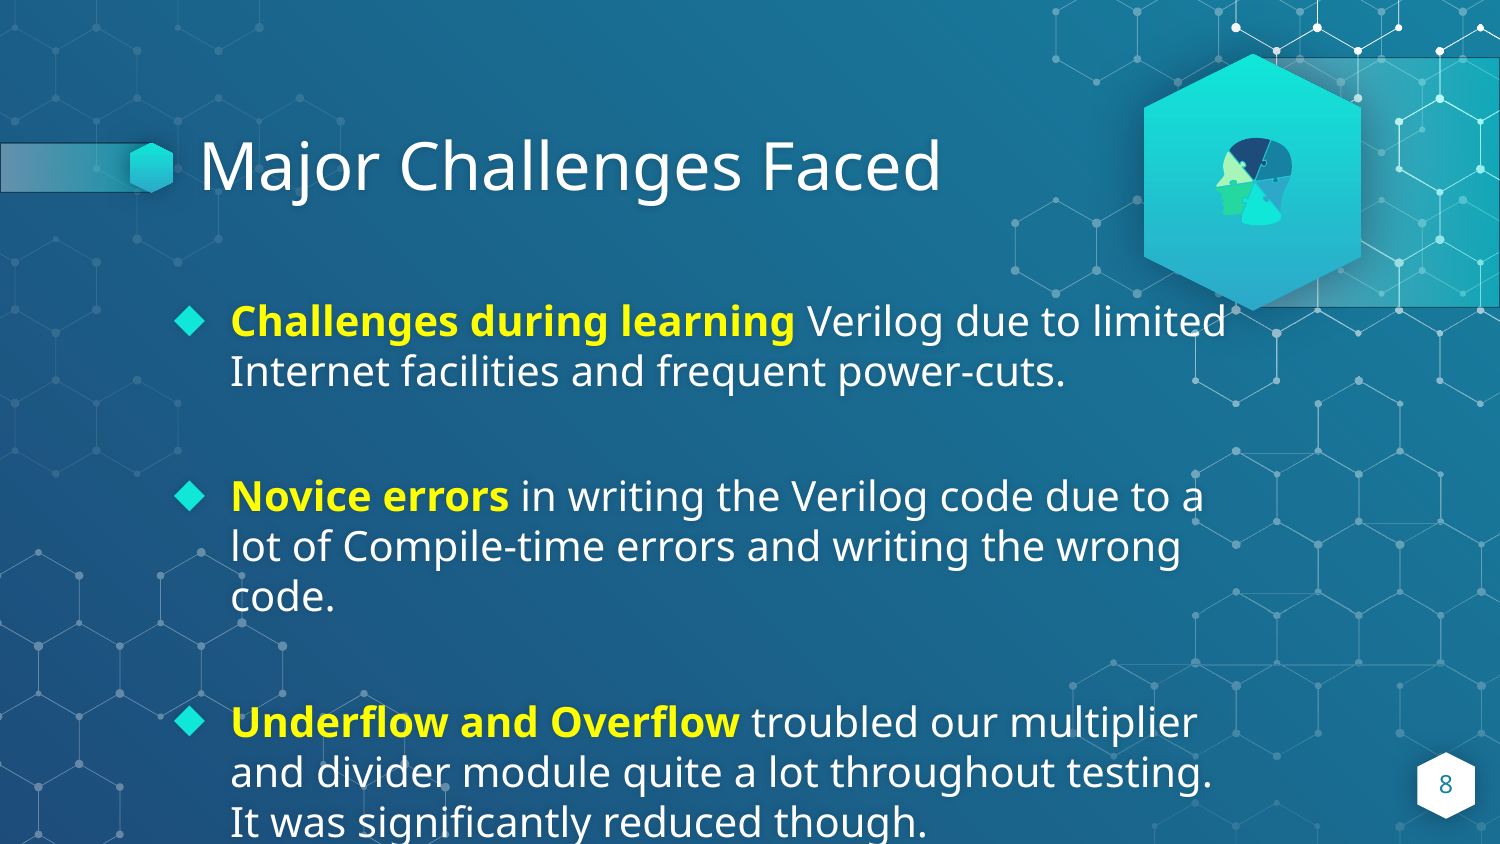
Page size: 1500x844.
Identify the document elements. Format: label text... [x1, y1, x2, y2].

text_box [1215, 136, 1294, 229]
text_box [1141, 56, 1500, 308]
title Major Challenges Faced [198, 140, 1136, 198]
slide_number 8 [1417, 752, 1475, 819]
list Challenges during learning Verilog due to limited Internet facilities and frequent power-cuts. Novice errors in writing the Verilog code due to a lot of Compile-time errors and writing the wrong code. Underflow and Overflow troubled our multiplier and divider module quite a lot throughout testing. It was significantly reduced though. [155, 295, 1251, 814]
